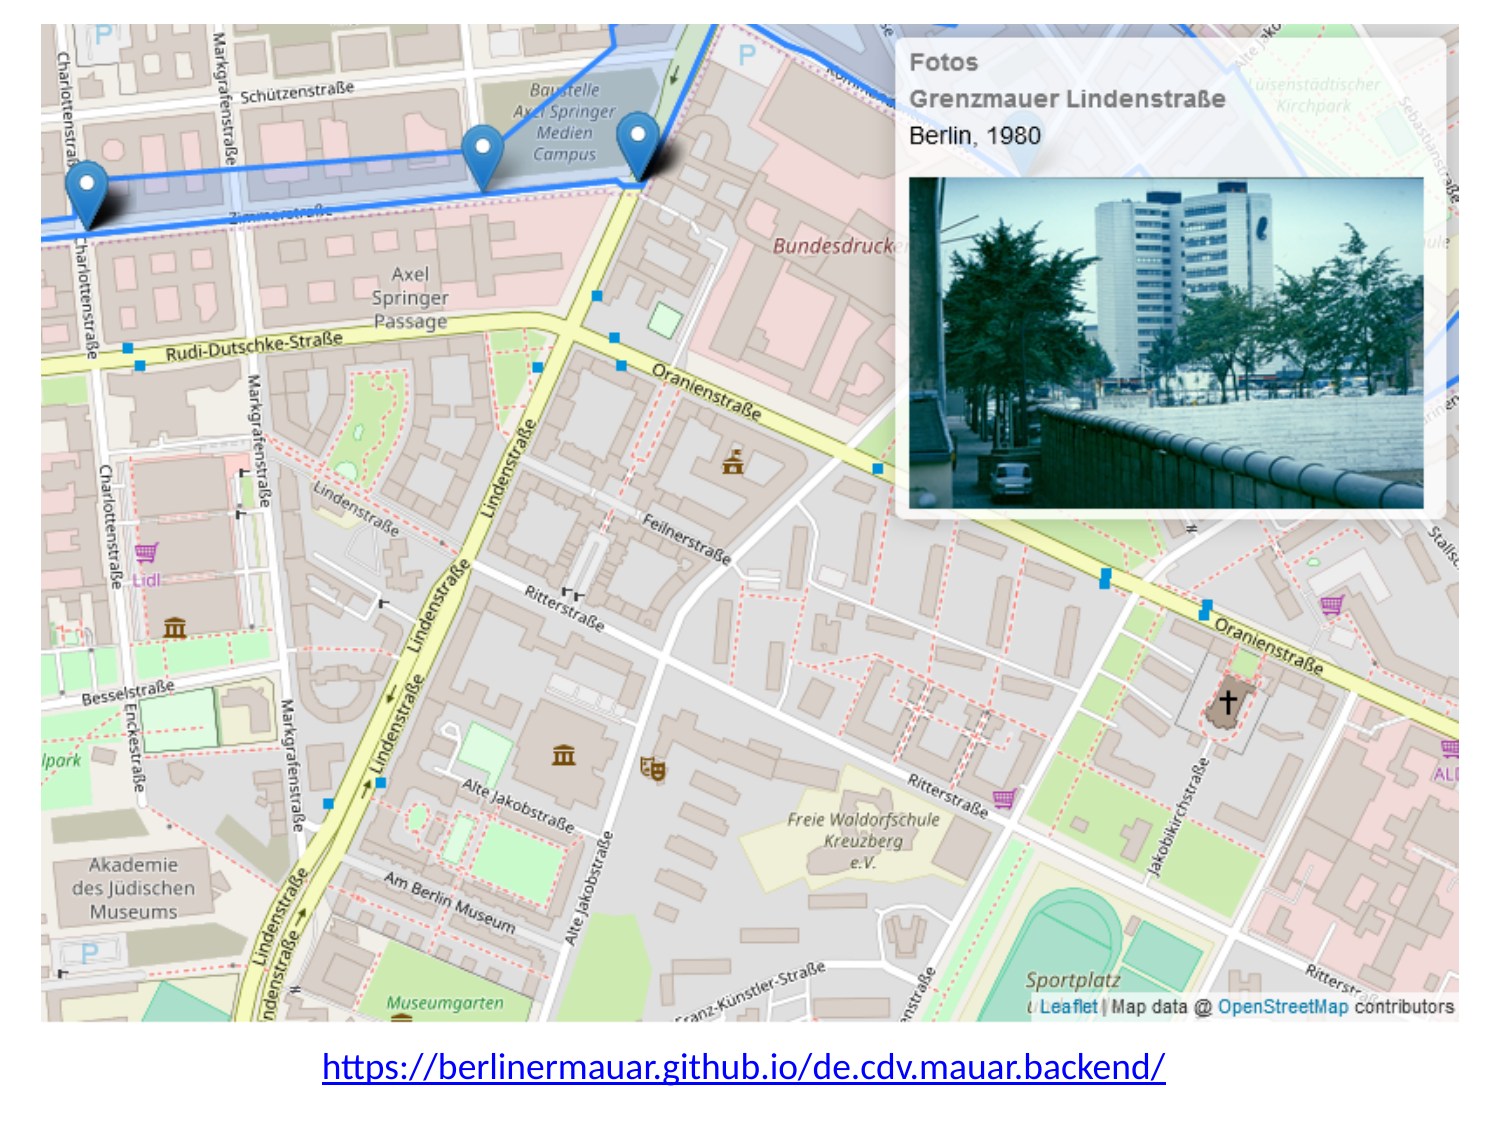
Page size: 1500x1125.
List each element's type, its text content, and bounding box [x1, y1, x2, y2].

picture [40, 23, 1459, 1024]
text_box https://berlinermauar.github.io/de.cdv.mauar.backend/ [41, 1035, 1447, 1095]
